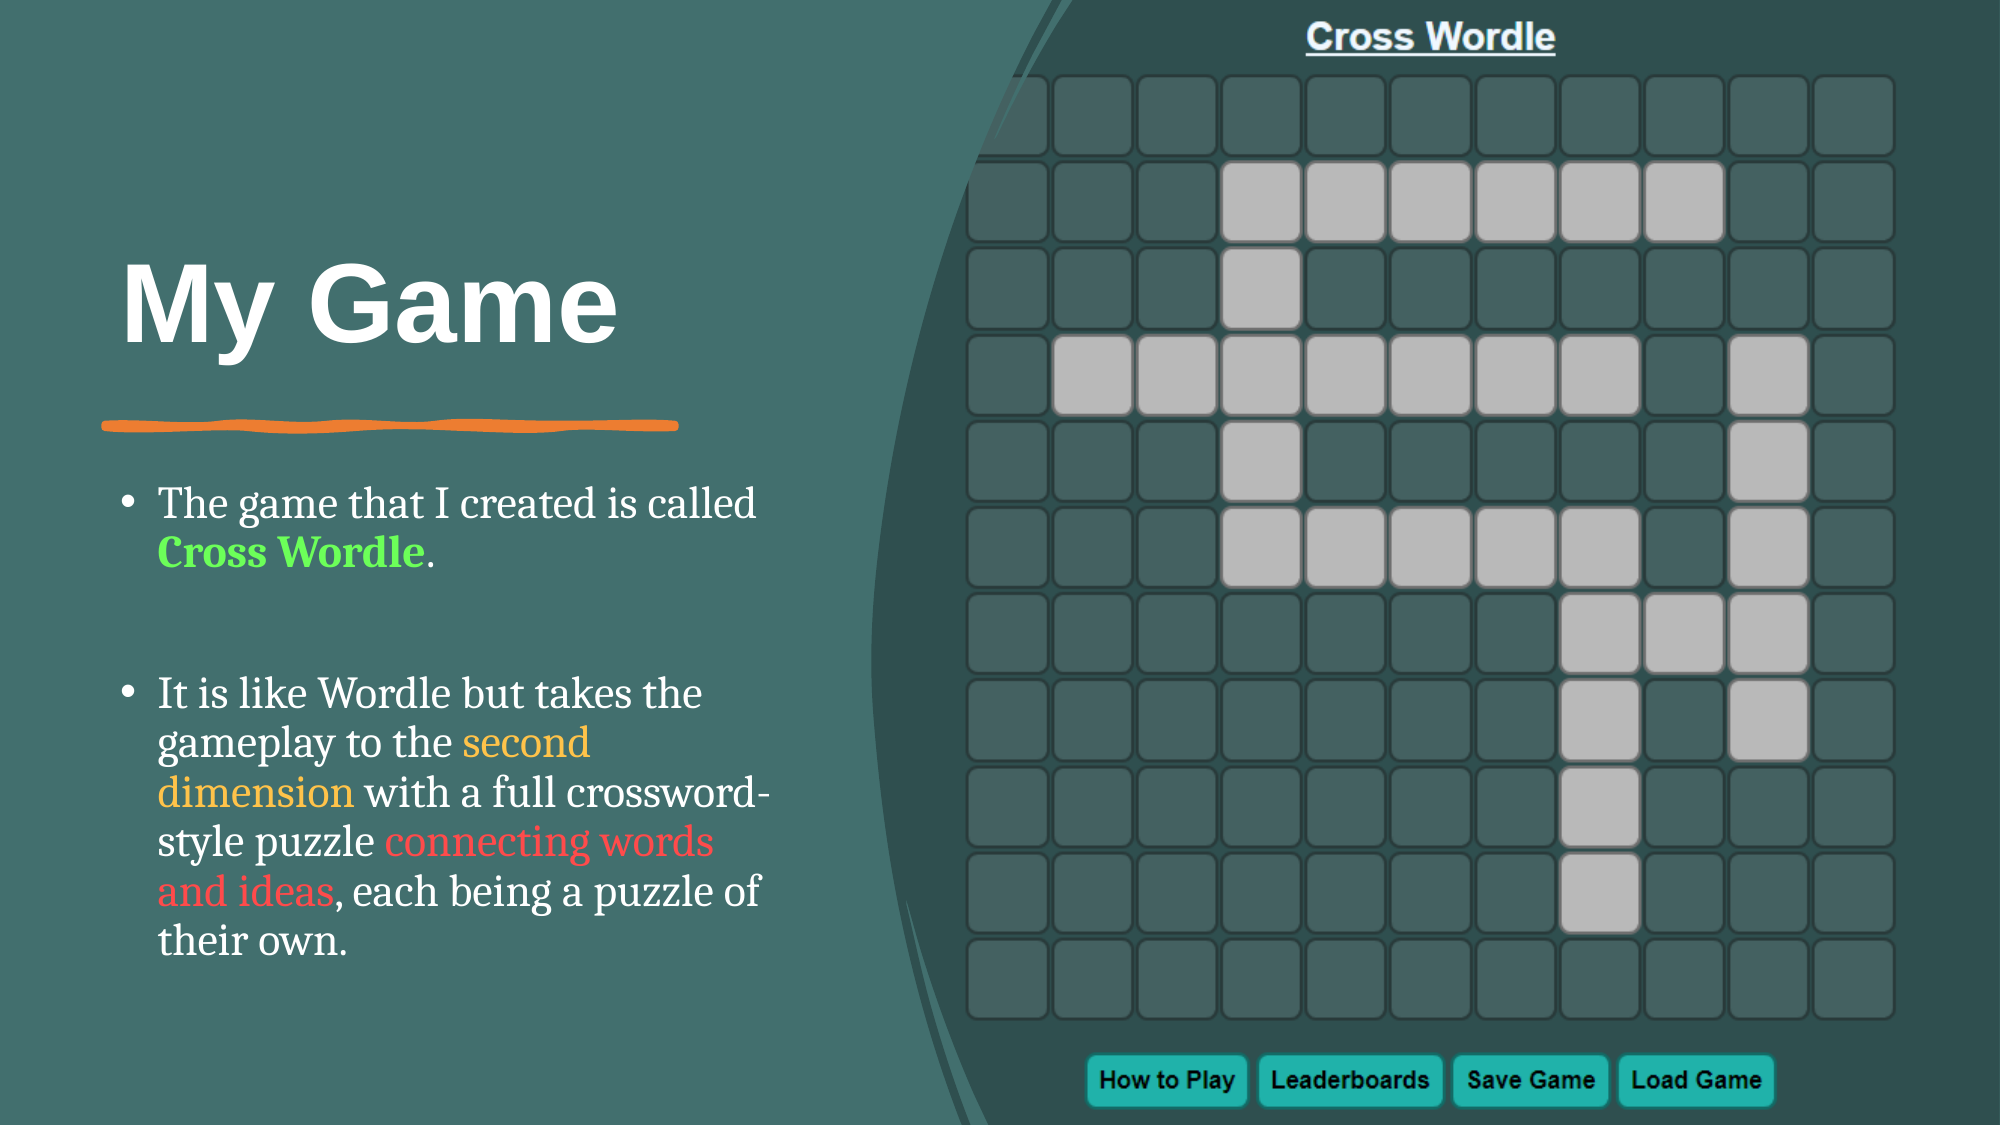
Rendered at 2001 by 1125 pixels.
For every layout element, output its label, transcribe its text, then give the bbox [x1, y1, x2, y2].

text_box [0, 0, 871, 1125]
list The game that I created is called Cross Wordle. It is like Wordle but takes the gameplay to the second dimension with a full crossword-style puzzle connecting words and ideas, each being a puzzle of their own. [105, 471, 802, 1016]
text_box [103, 421, 676, 431]
title My Game [105, 53, 822, 375]
picture [871, 0, 2000, 1125]
